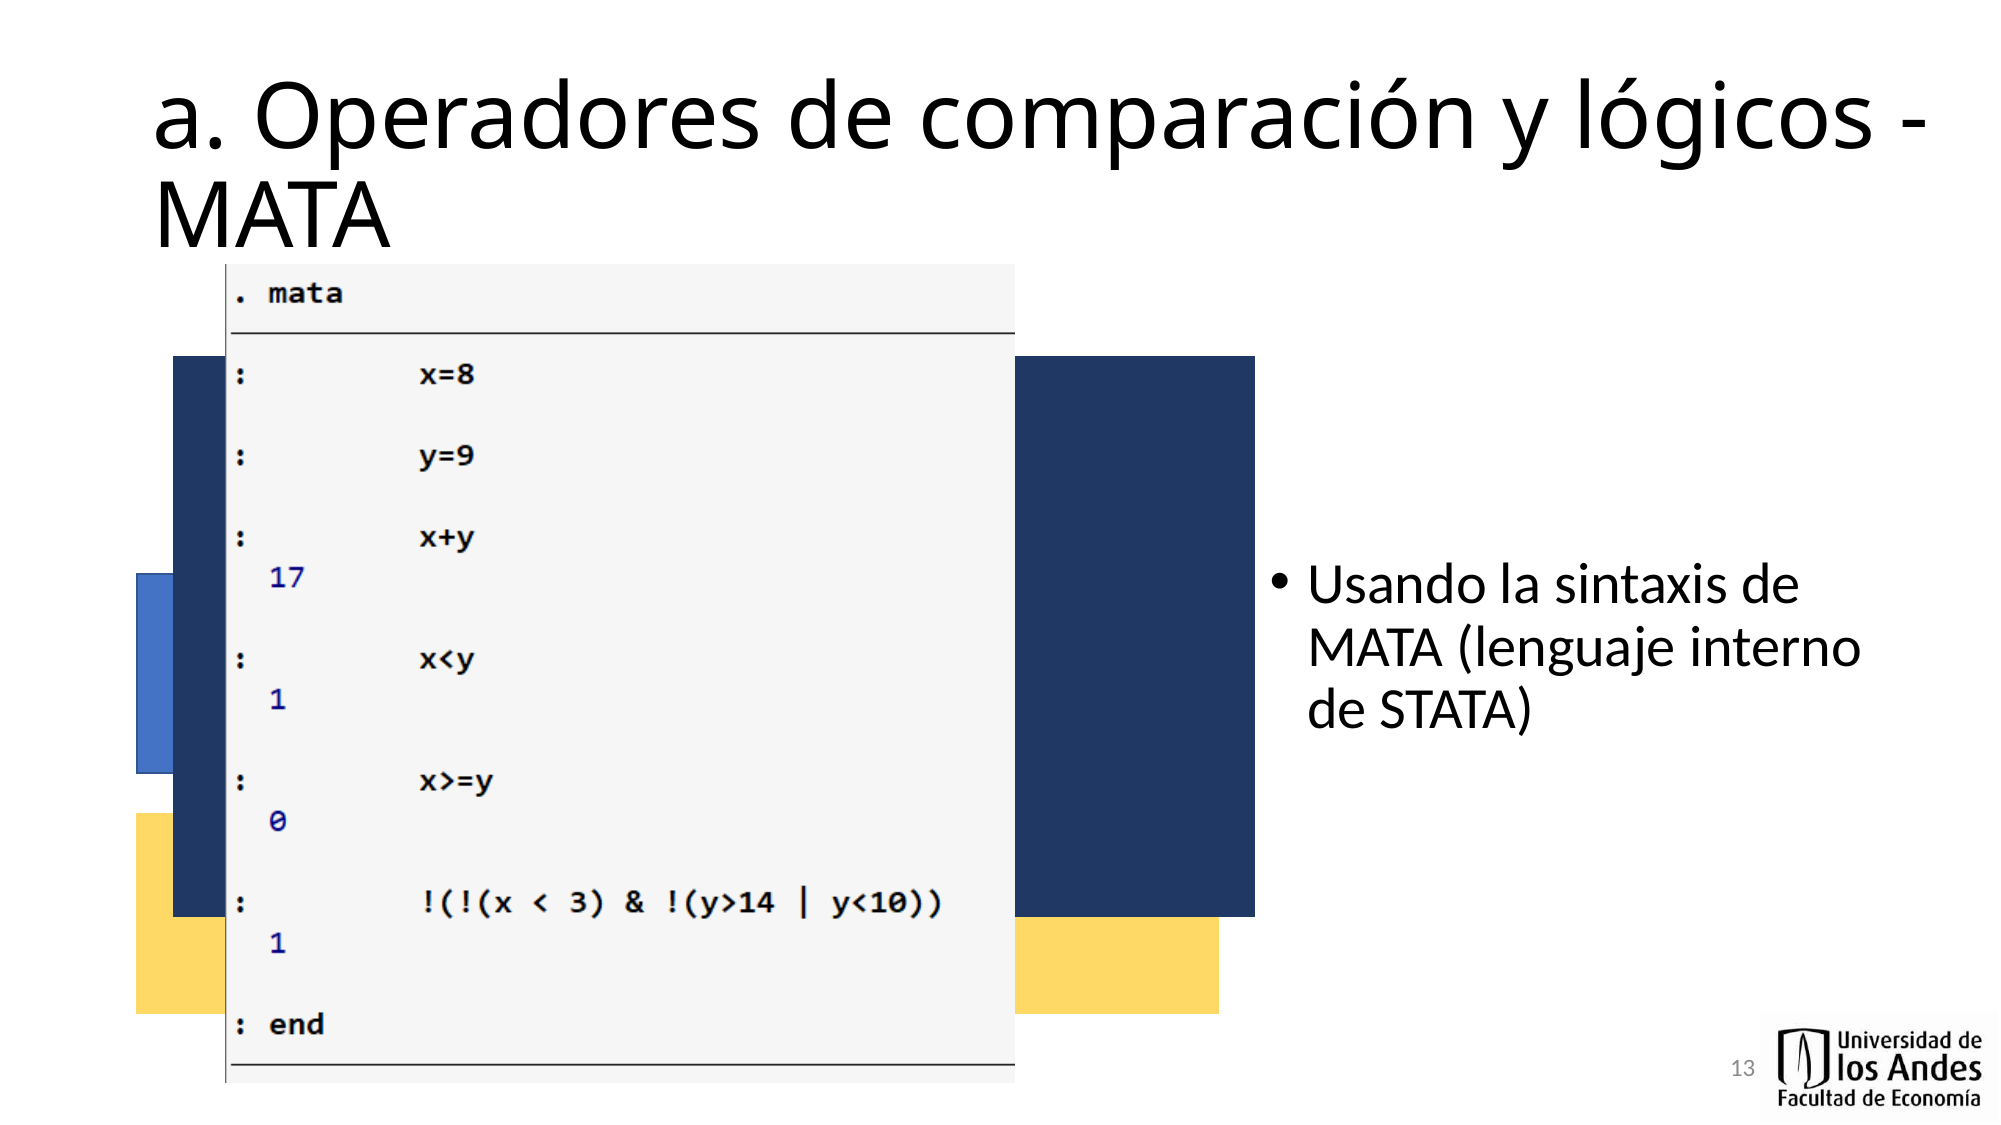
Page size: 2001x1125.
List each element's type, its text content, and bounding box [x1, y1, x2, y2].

picture [225, 264, 1015, 1083]
text_box [136, 813, 225, 1014]
text_box R [136, 573, 173, 774]
text_box [1015, 917, 1219, 1014]
title a. Operadores de comparación y lógicos - MATA [137, 59, 1954, 278]
list Usando la sintaxis de MATA (lenguaje interno de STATA) [1254, 290, 1905, 1005]
slide_number 13 [1691, 1025, 1760, 1107]
text_box [173, 356, 225, 917]
picture [1760, 1011, 1998, 1123]
text_box [1015, 356, 1255, 917]
